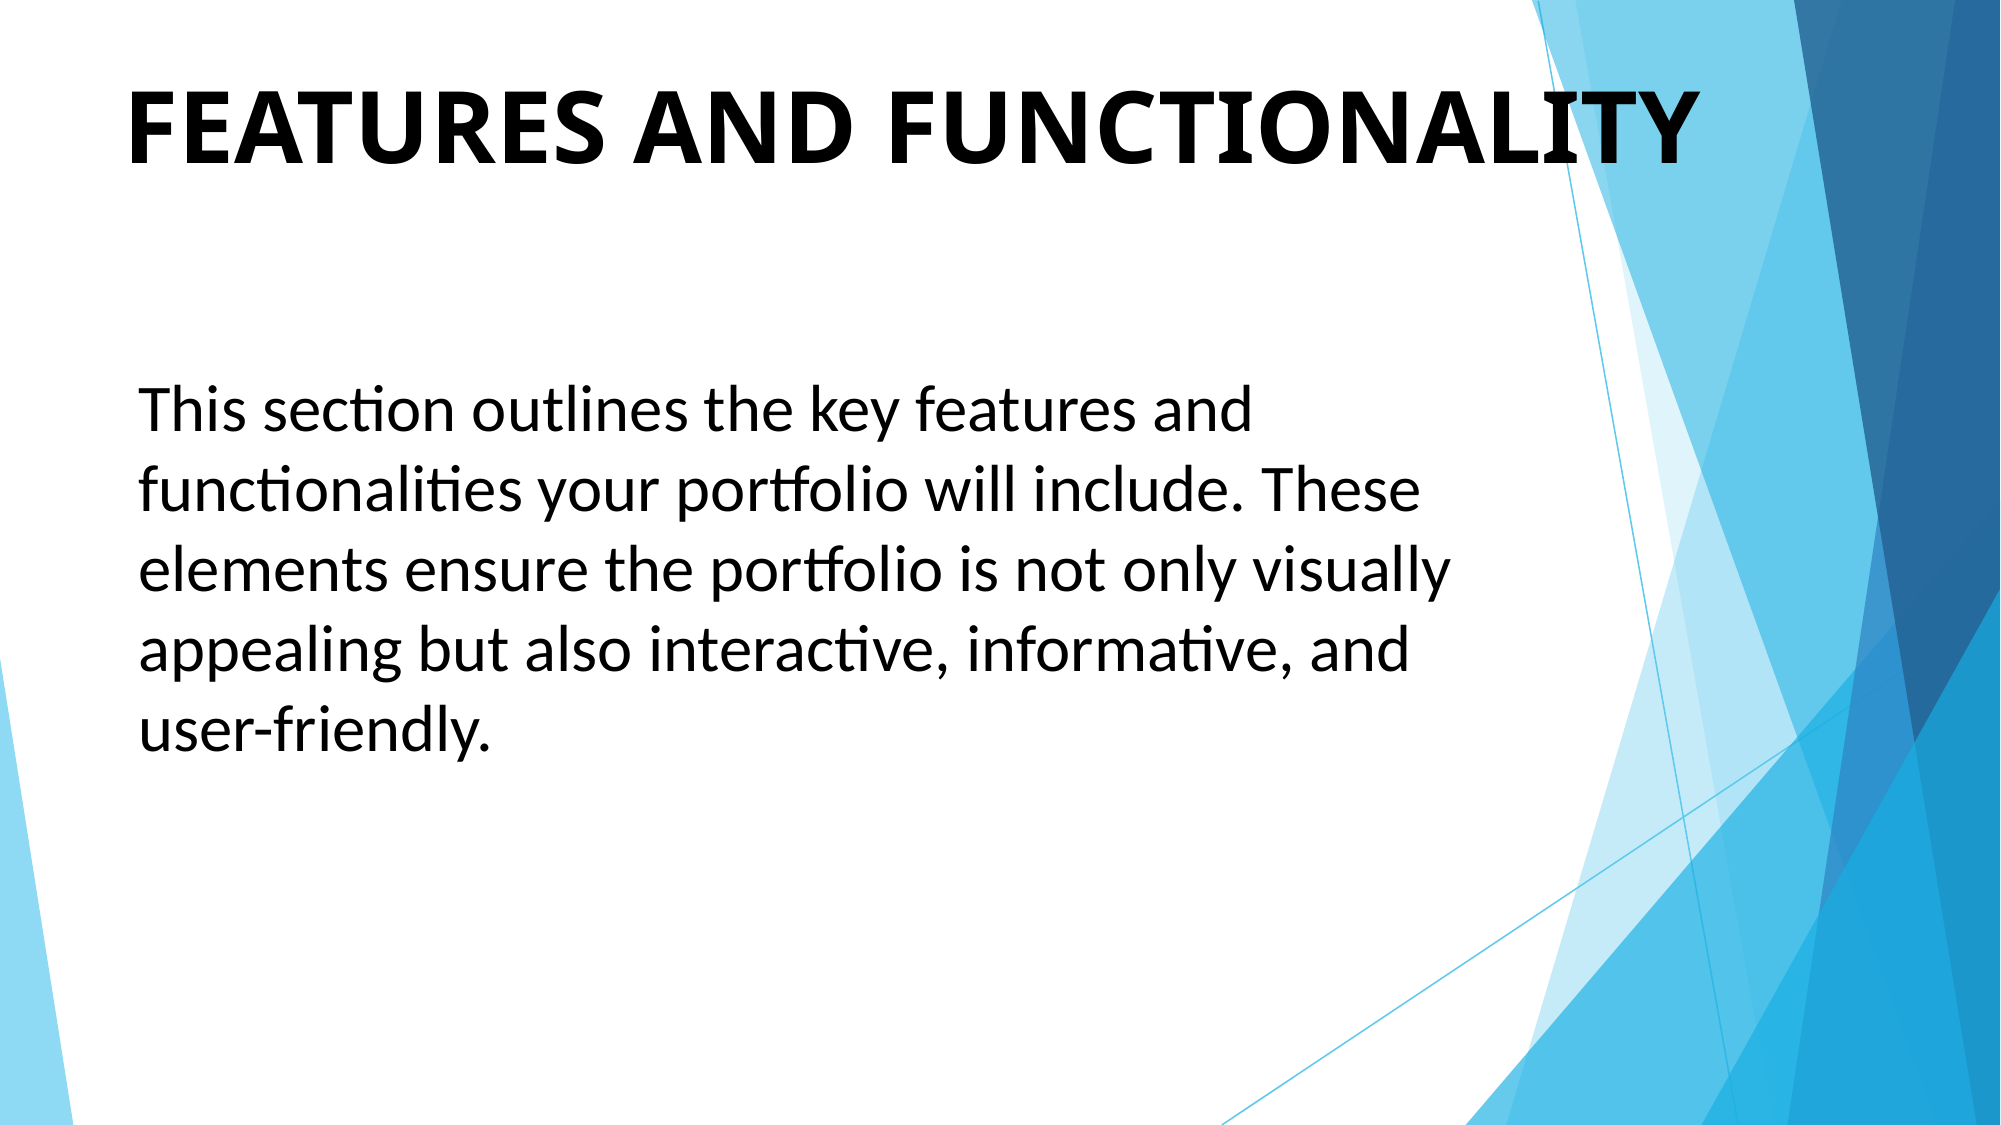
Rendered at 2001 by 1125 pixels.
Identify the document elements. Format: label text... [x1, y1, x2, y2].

title FEATURES AND FUNCTIONALITY [123, 63, 1877, 182]
text_box This section outlines the key features and functionalities your portfolio will include. These elements ensure the portfolio is not only visually appealing but also interactive, informative, and user-friendly. [123, 357, 1496, 772]
